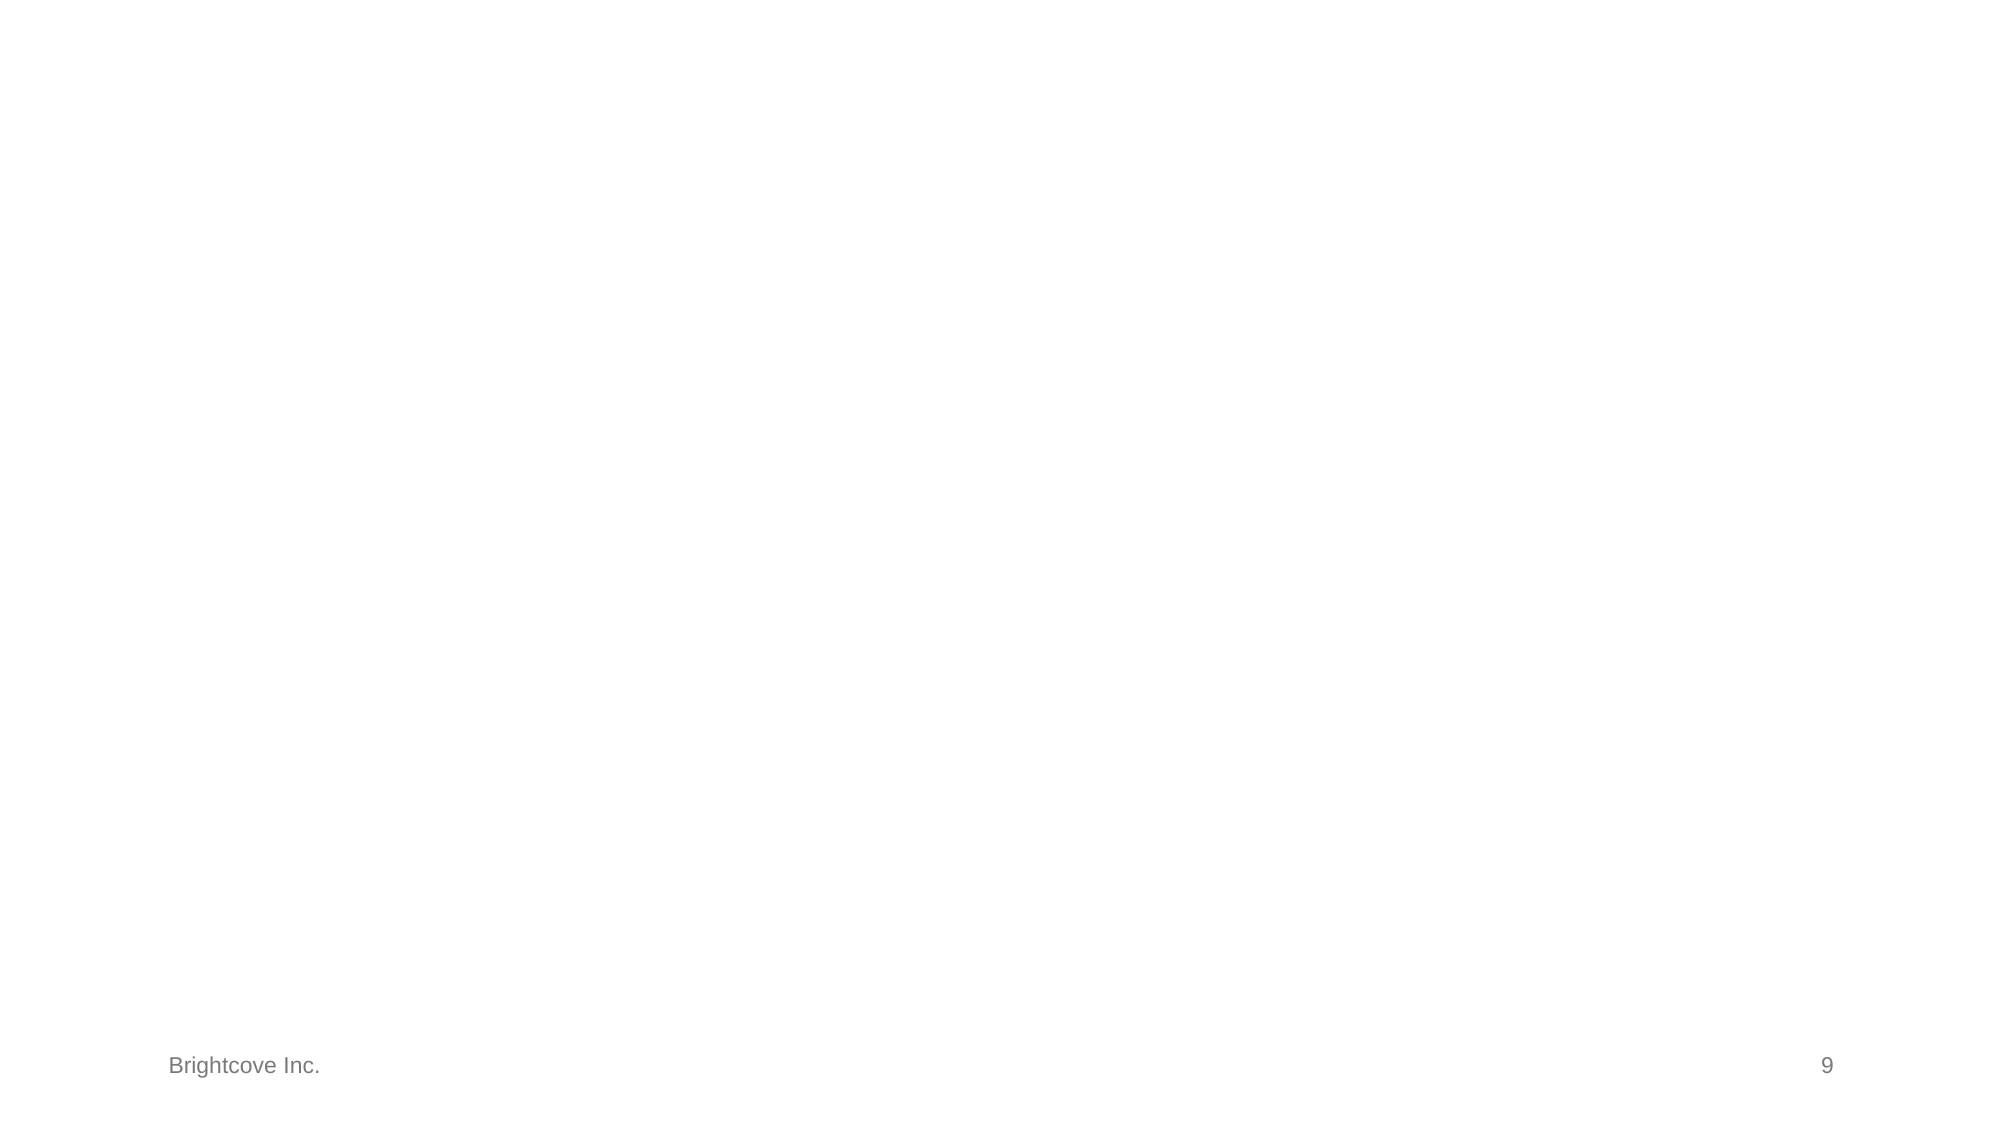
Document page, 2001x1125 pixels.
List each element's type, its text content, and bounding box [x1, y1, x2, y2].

slide_number 9 [1398, 1042, 1849, 1087]
